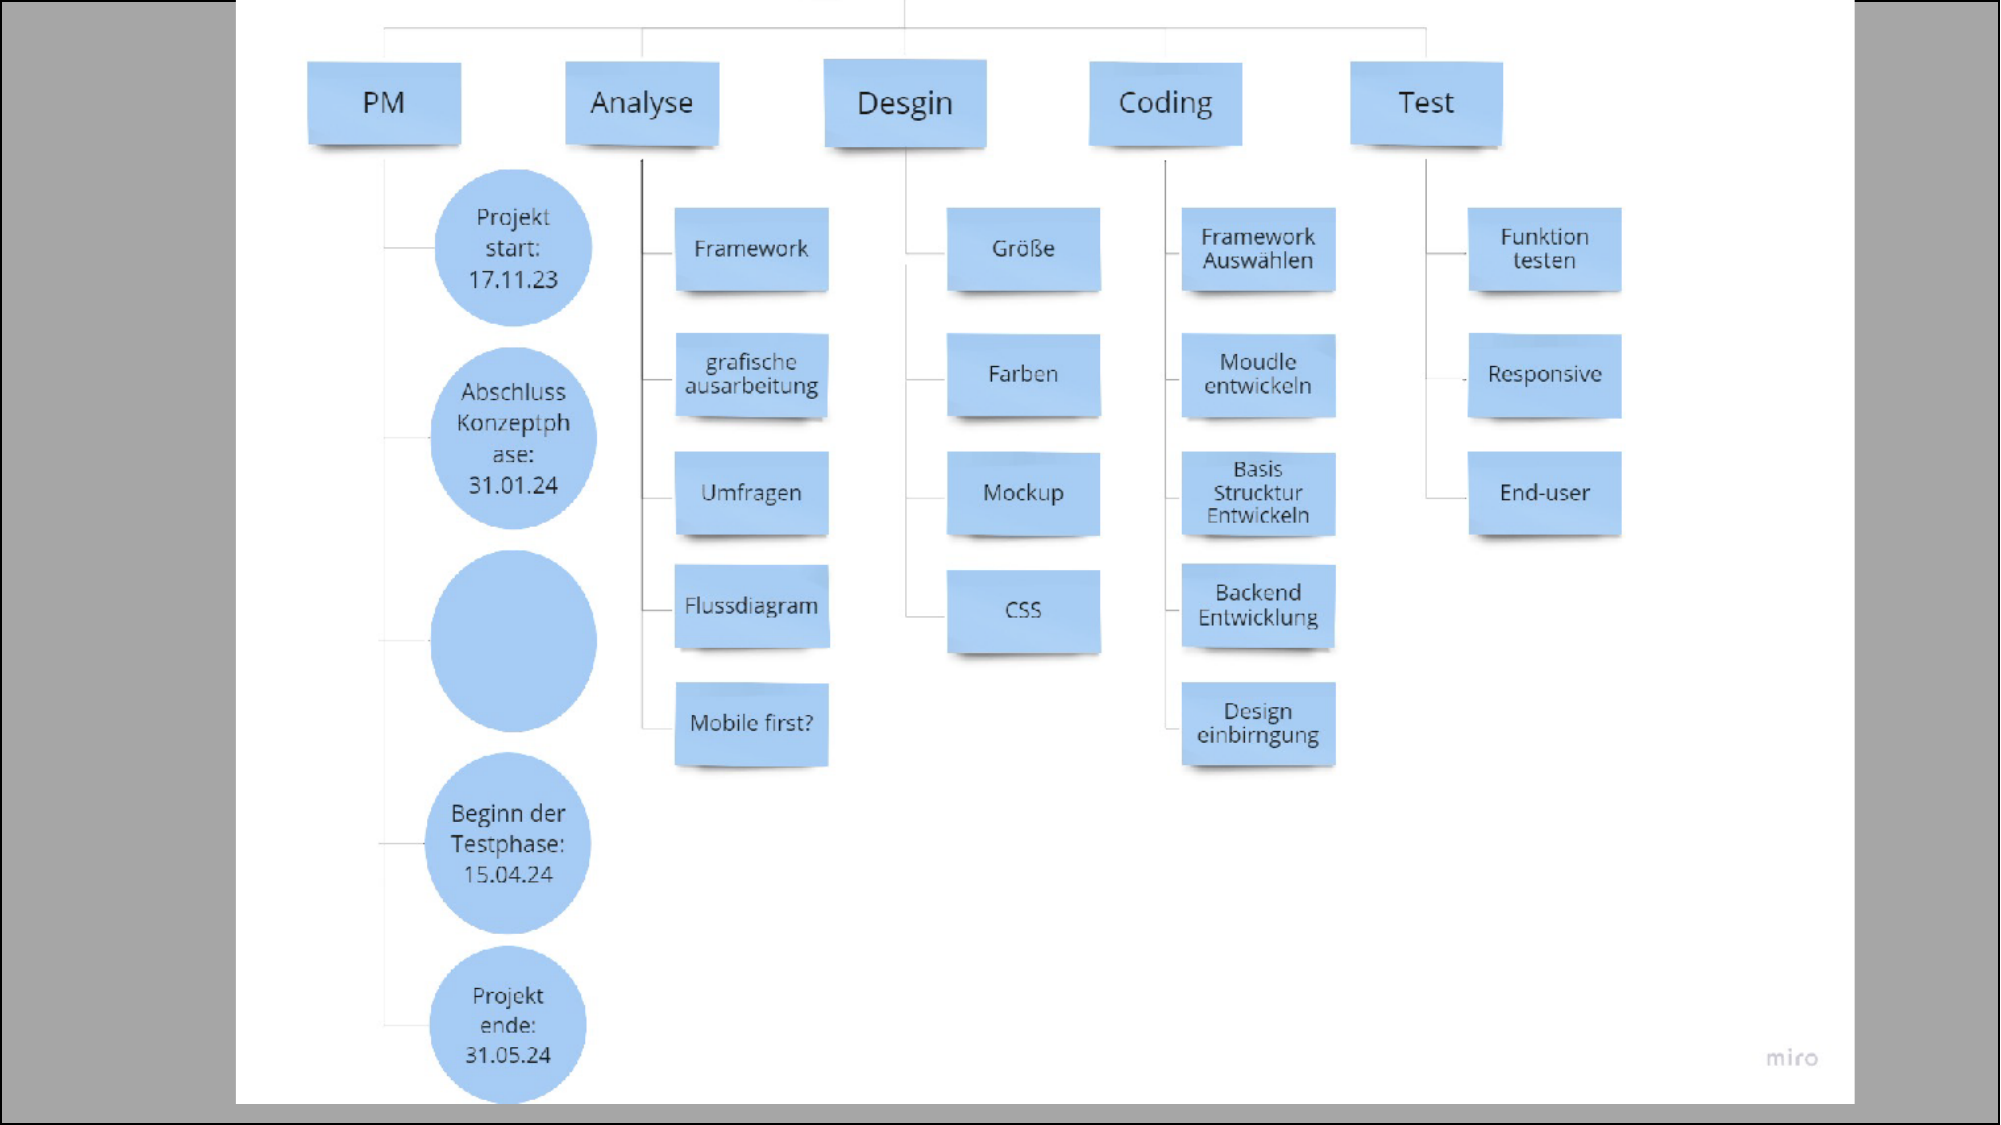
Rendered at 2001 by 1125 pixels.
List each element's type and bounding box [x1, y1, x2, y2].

text_box [0, 0, 2000, 1125]
text_box [235, 0, 1856, 1104]
